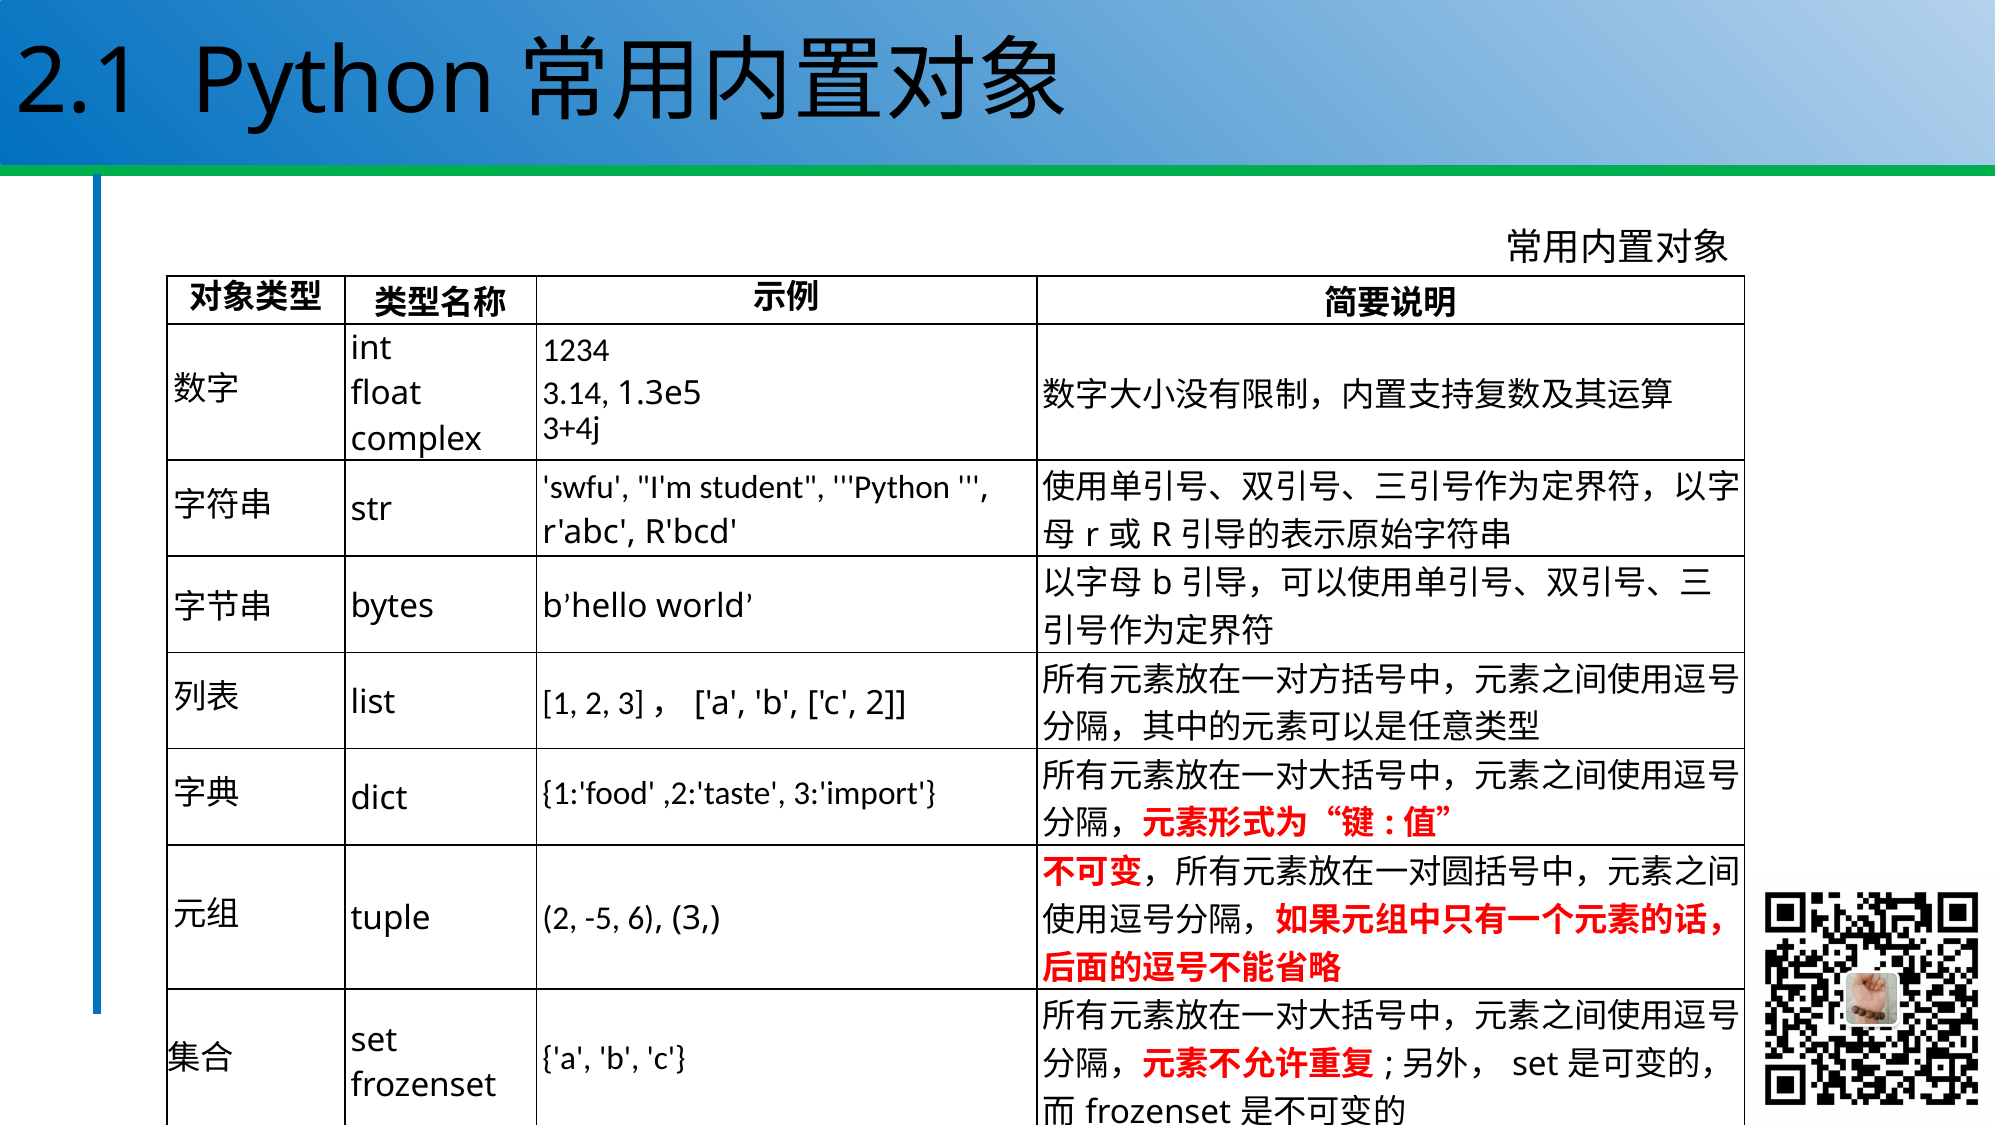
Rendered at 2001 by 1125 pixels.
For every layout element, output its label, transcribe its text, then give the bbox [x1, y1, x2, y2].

table_cell 字典 [168, 749, 344, 844]
table_cell b’hello world’ [537, 557, 1036, 652]
table_cell {1:'food' ,2:'taste', 3:'import'} [537, 749, 1036, 844]
table_cell 字节串 [168, 557, 344, 652]
table_cell 数字 [168, 325, 344, 459]
table_cell 元组 [168, 846, 344, 988]
table_cell dict [346, 749, 536, 844]
table_cell set frozenset [346, 990, 536, 1125]
table_cell str [346, 461, 536, 555]
slide_number 3 [1745, 1042, 1863, 1103]
table_header 对象类型 [168, 277, 344, 323]
table_cell int float complex [346, 325, 536, 459]
table_cell 使用单引号、双引号、三引号作为定界符，以字母r或R引导的表示原始字符串 [1038, 461, 1744, 555]
table_cell {'a', 'b', 'c'} [537, 990, 1036, 1125]
table_cell list [346, 653, 536, 748]
table_header 简要说明 [1038, 277, 1744, 323]
table_header 示例 [537, 277, 1036, 323]
table_cell 1234 3.14, 1.3e5 3+4j [537, 325, 1036, 459]
title 2.1 Python常用内置对象 [0, 0, 1995, 165]
picture [1748, 875, 1995, 1122]
table_cell 所有元素放在一对大括号中，元素之间使用逗号分隔，元素形式为“键:值” [1038, 749, 1744, 844]
table_cell (2, -5, 6), (3,) [537, 846, 1036, 988]
table_cell 所有元素放在一对方括号中，元素之间使用逗号分隔，其中的元素可以是任意类型 [1038, 653, 1744, 748]
table_cell 数字大小没有限制，内置支持复数及其运算 [1038, 325, 1744, 459]
table_cell 字符串 [168, 461, 344, 555]
table_cell [1, 2, 3]，['a', 'b', ['c', 2]] [537, 653, 1036, 748]
text_box 常用内置对象 [1400, 215, 1745, 276]
table_cell 'swfu', "I'm student", '''Python ''', r'abc', R'bcd' [537, 461, 1036, 555]
table_cell bytes [346, 557, 536, 652]
table_cell tuple [346, 846, 536, 988]
table_cell 不可变，所有元素放在一对圆括号中，元素之间使用逗号分隔，如果元组中只有一个元素的话，后面的逗号不能省略 [1038, 846, 1744, 988]
table_header 类型名称 [346, 277, 536, 323]
table_cell 集合 [168, 990, 344, 1125]
table_cell 列表 [168, 653, 344, 748]
table_cell 所有元素放在一对大括号中，元素之间使用逗号分隔，元素不允许重复;另外，set是可变的，而frozenset是不可变的 [1038, 990, 1744, 1125]
table_cell 以字母b引导，可以使用单引号、双引号、三引号作为定界符 [1038, 557, 1744, 652]
